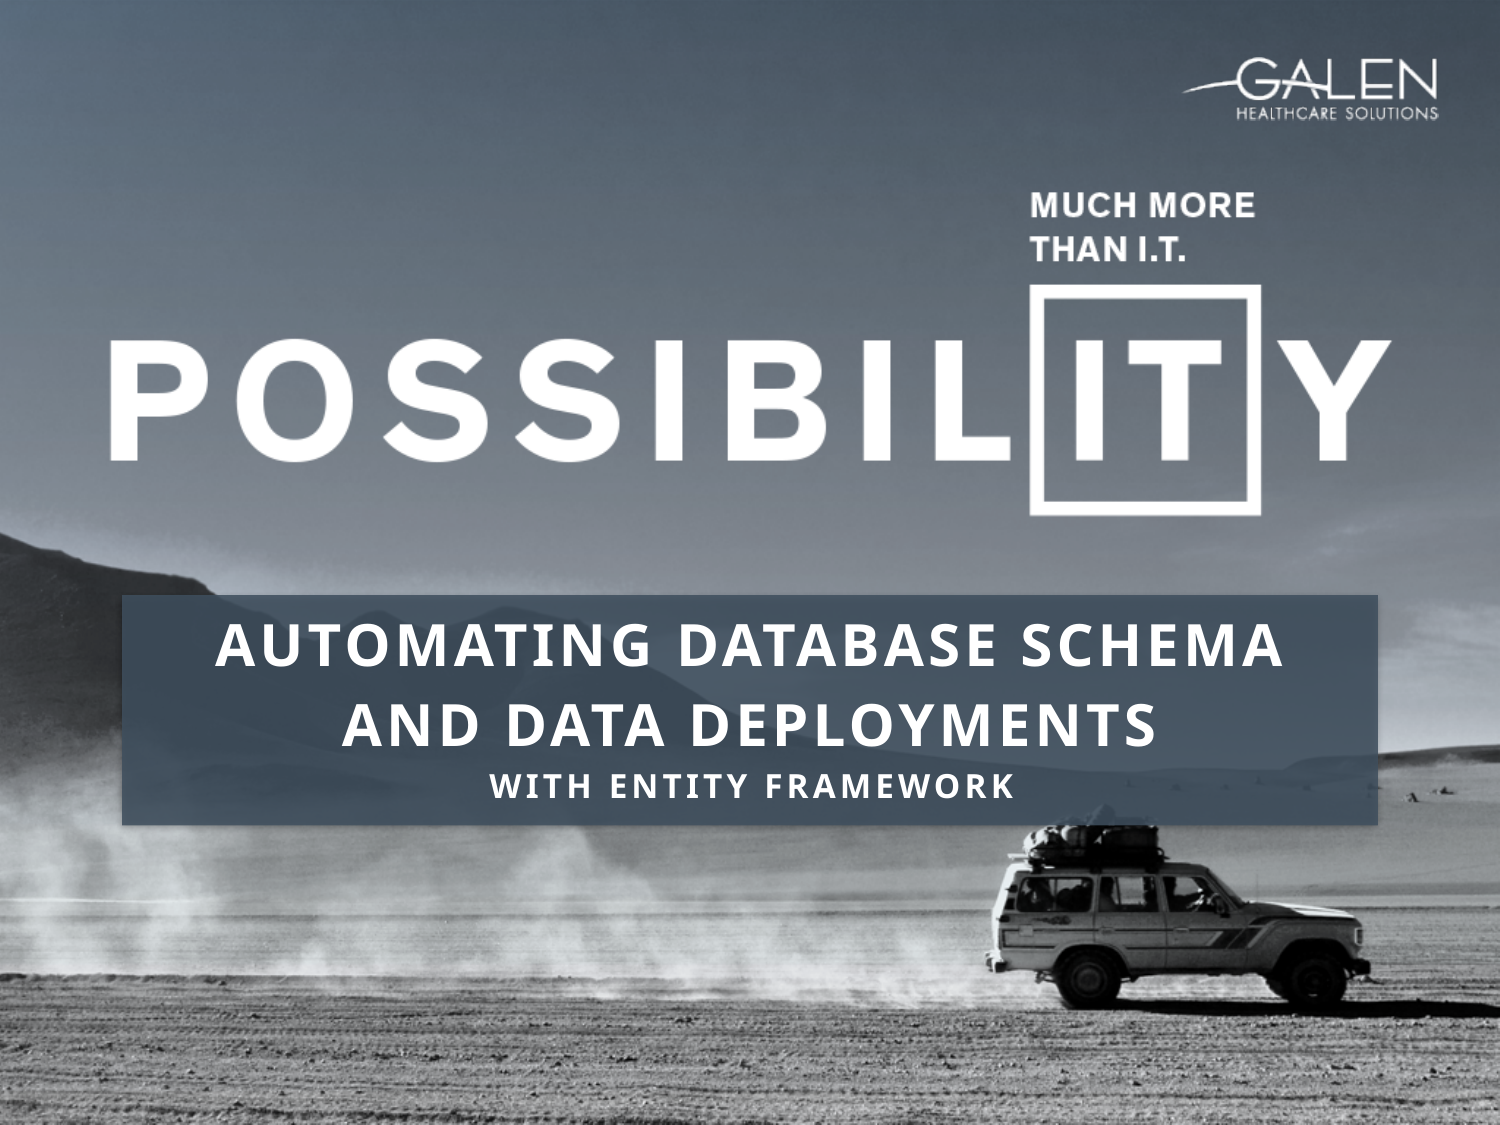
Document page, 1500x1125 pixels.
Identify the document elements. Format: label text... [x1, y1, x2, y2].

picture [0, 0, 1500, 1125]
title Automating Database Schema and Data Deployments WITH Entity FrameworK [124, 594, 1379, 819]
